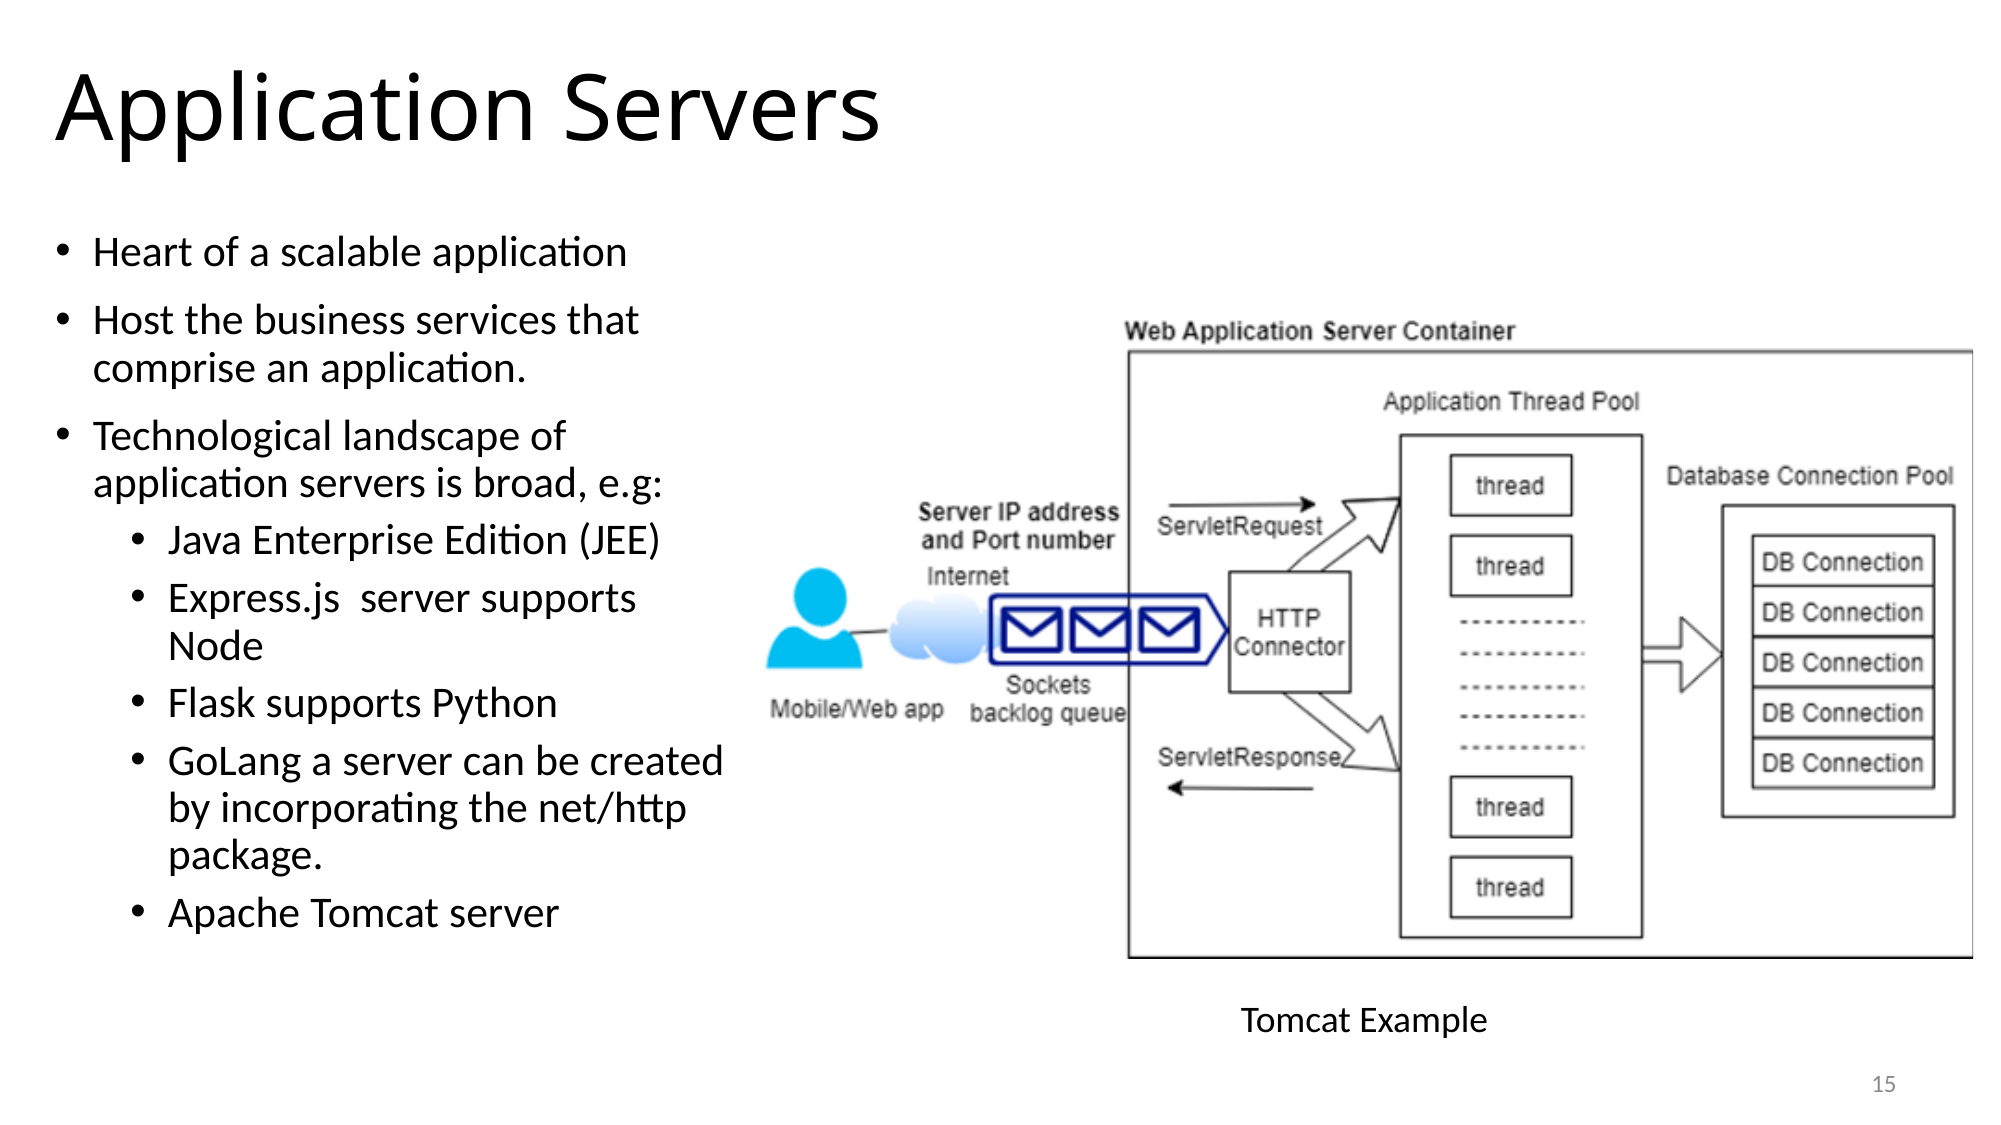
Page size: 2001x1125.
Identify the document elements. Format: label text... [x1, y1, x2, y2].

text_box Tomcat Example [1226, 987, 1504, 1047]
title Application Servers [40, 35, 1955, 187]
picture [756, 310, 1974, 959]
list Heart of a scalable application Host the business services that comprise an application. Technological landscape of application servers is broad, e.g: Java Enterprise Edition (JEE) Express.js server supports Node Flask supports Python GoLang a server can be created by incorporating the net/http package. Apache Tomcat server [40, 221, 757, 1021]
